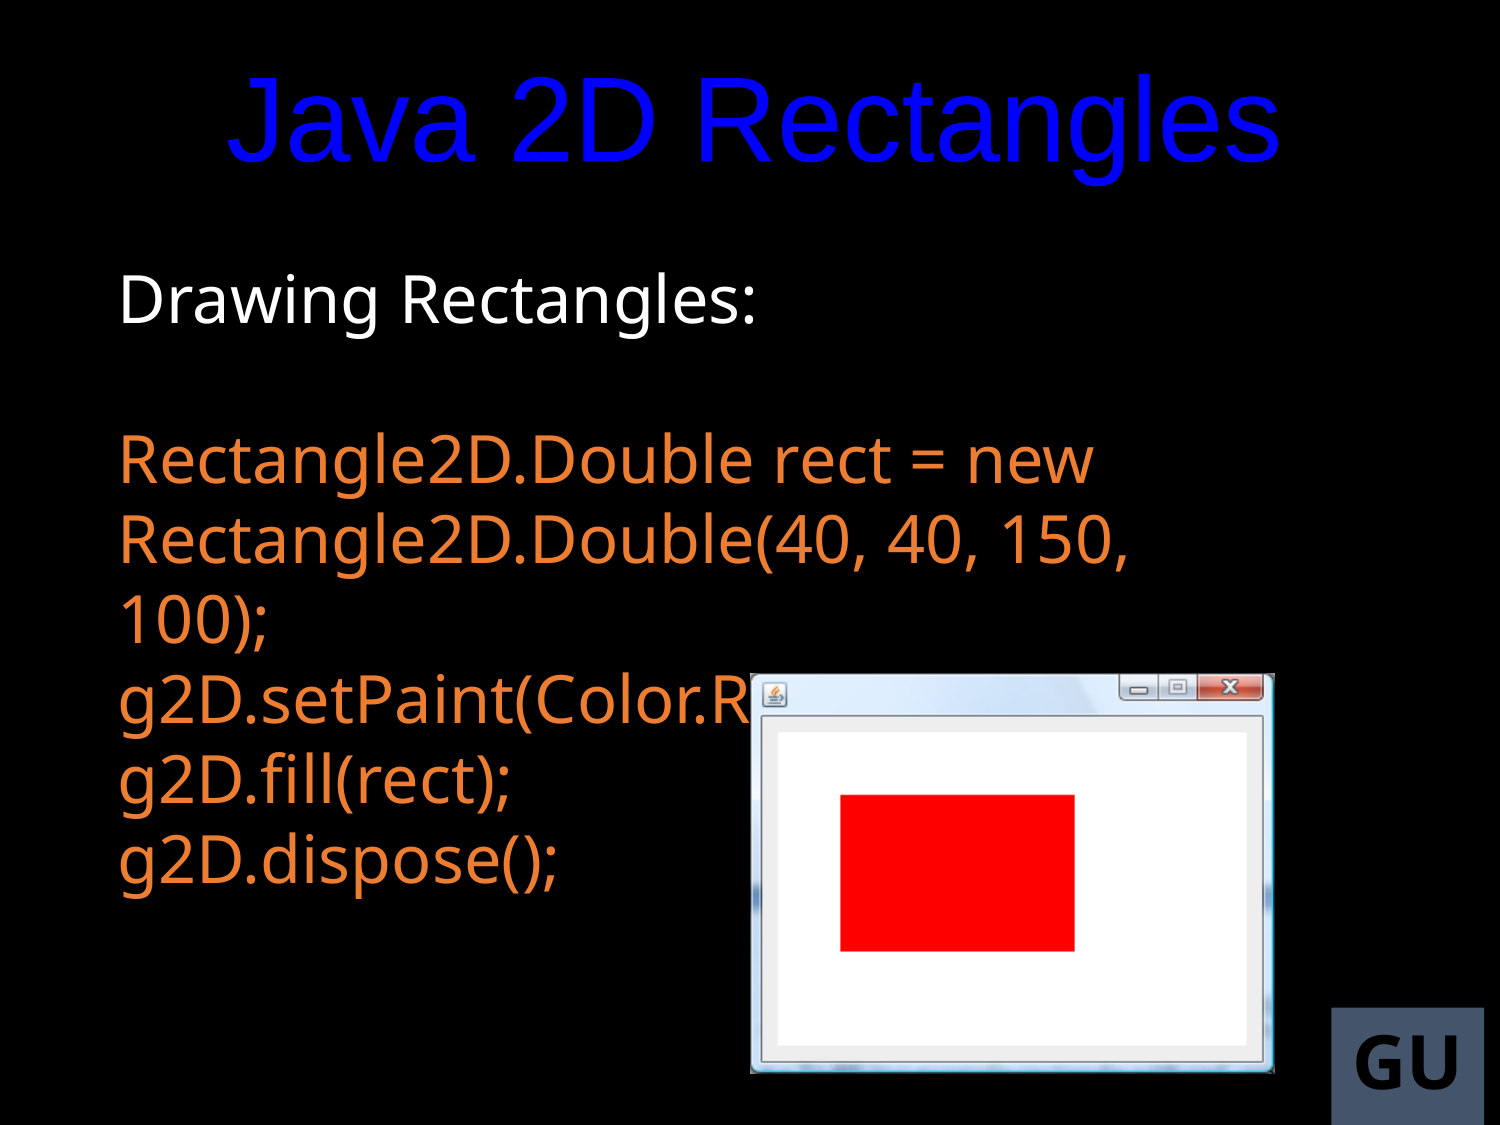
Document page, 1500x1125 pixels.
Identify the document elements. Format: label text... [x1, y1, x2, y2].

picture [749, 673, 1275, 1074]
text_box Drawing Rectangles: Rectangle2D.Double rect = new Rectangle2D.Double(40, 40, 150, 100); g2D.setPaint(Color.RED); g2D.fill(rect); g2D.dispose(); [102, 249, 1296, 965]
